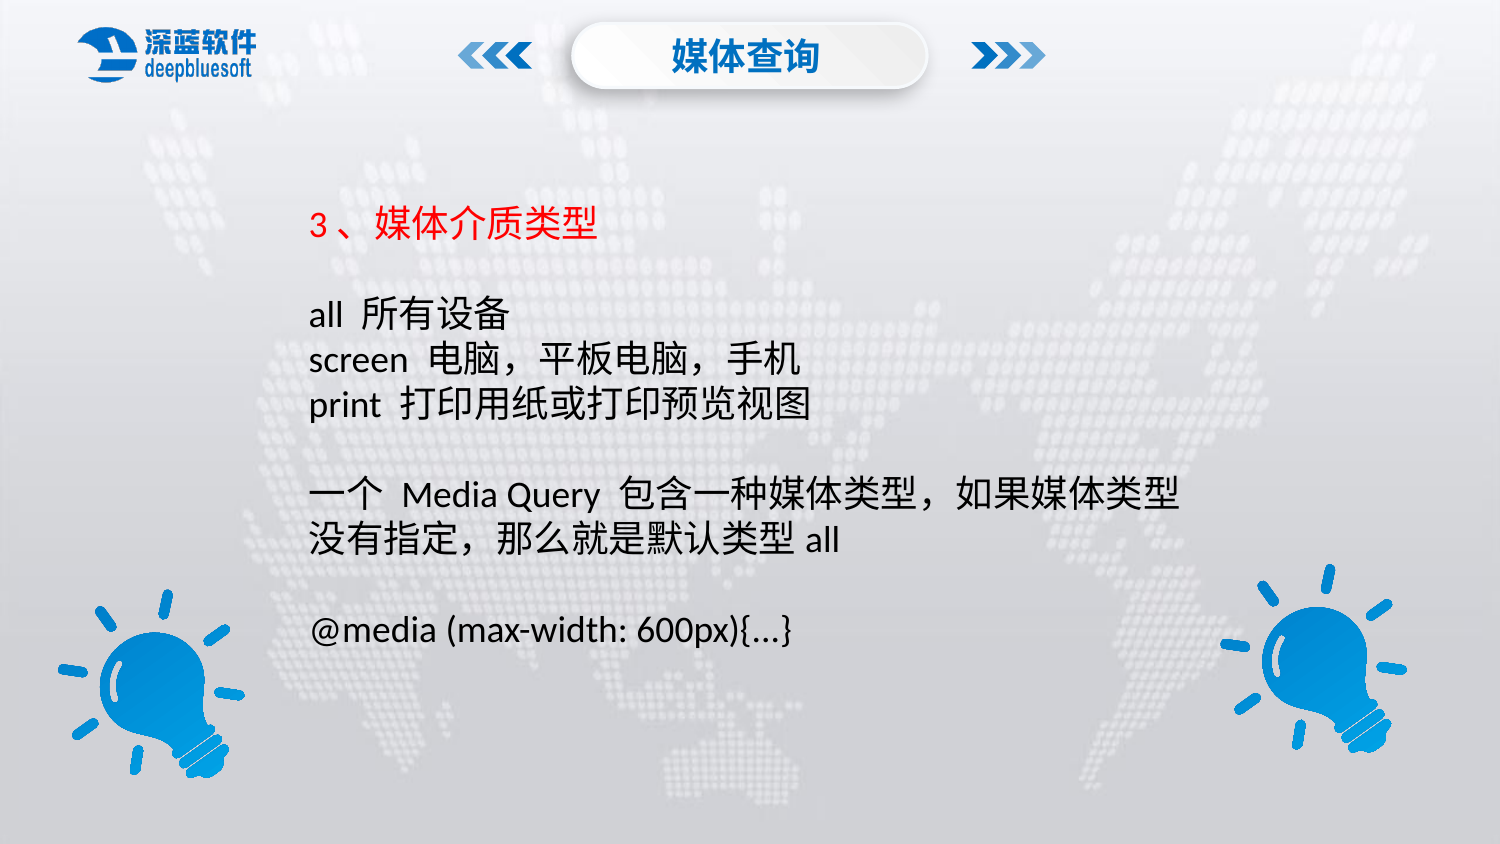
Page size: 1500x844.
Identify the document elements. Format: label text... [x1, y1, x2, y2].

text_box [570, 21, 930, 90]
text_box [214, 687, 245, 701]
text_box [1321, 564, 1336, 594]
text_box [58, 664, 88, 678]
text_box [95, 606, 117, 632]
text_box 3、媒体介质类型 all 所有设备 screen 电脑，平板电脑，手机 print 打印用纸或打印预览视图 一个 Media Query 包含一种媒体类型，如果媒体类型没有指定，那么就是默认类型all @media (max-width: 600px){...} [293, 192, 1224, 658]
text_box [1366, 599, 1393, 621]
text_box [1262, 607, 1392, 753]
text_box [1376, 662, 1407, 675]
text_box [99, 632, 229, 778]
text_box [1257, 580, 1279, 607]
text_box 媒体查询 [617, 28, 876, 82]
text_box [971, 41, 1046, 69]
text_box [72, 718, 99, 740]
picture [0, 0, 1500, 844]
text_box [457, 41, 533, 69]
text_box [1234, 692, 1261, 715]
text_box [203, 624, 230, 647]
text_box [1224, 639, 1250, 652]
text_box [158, 589, 173, 620]
